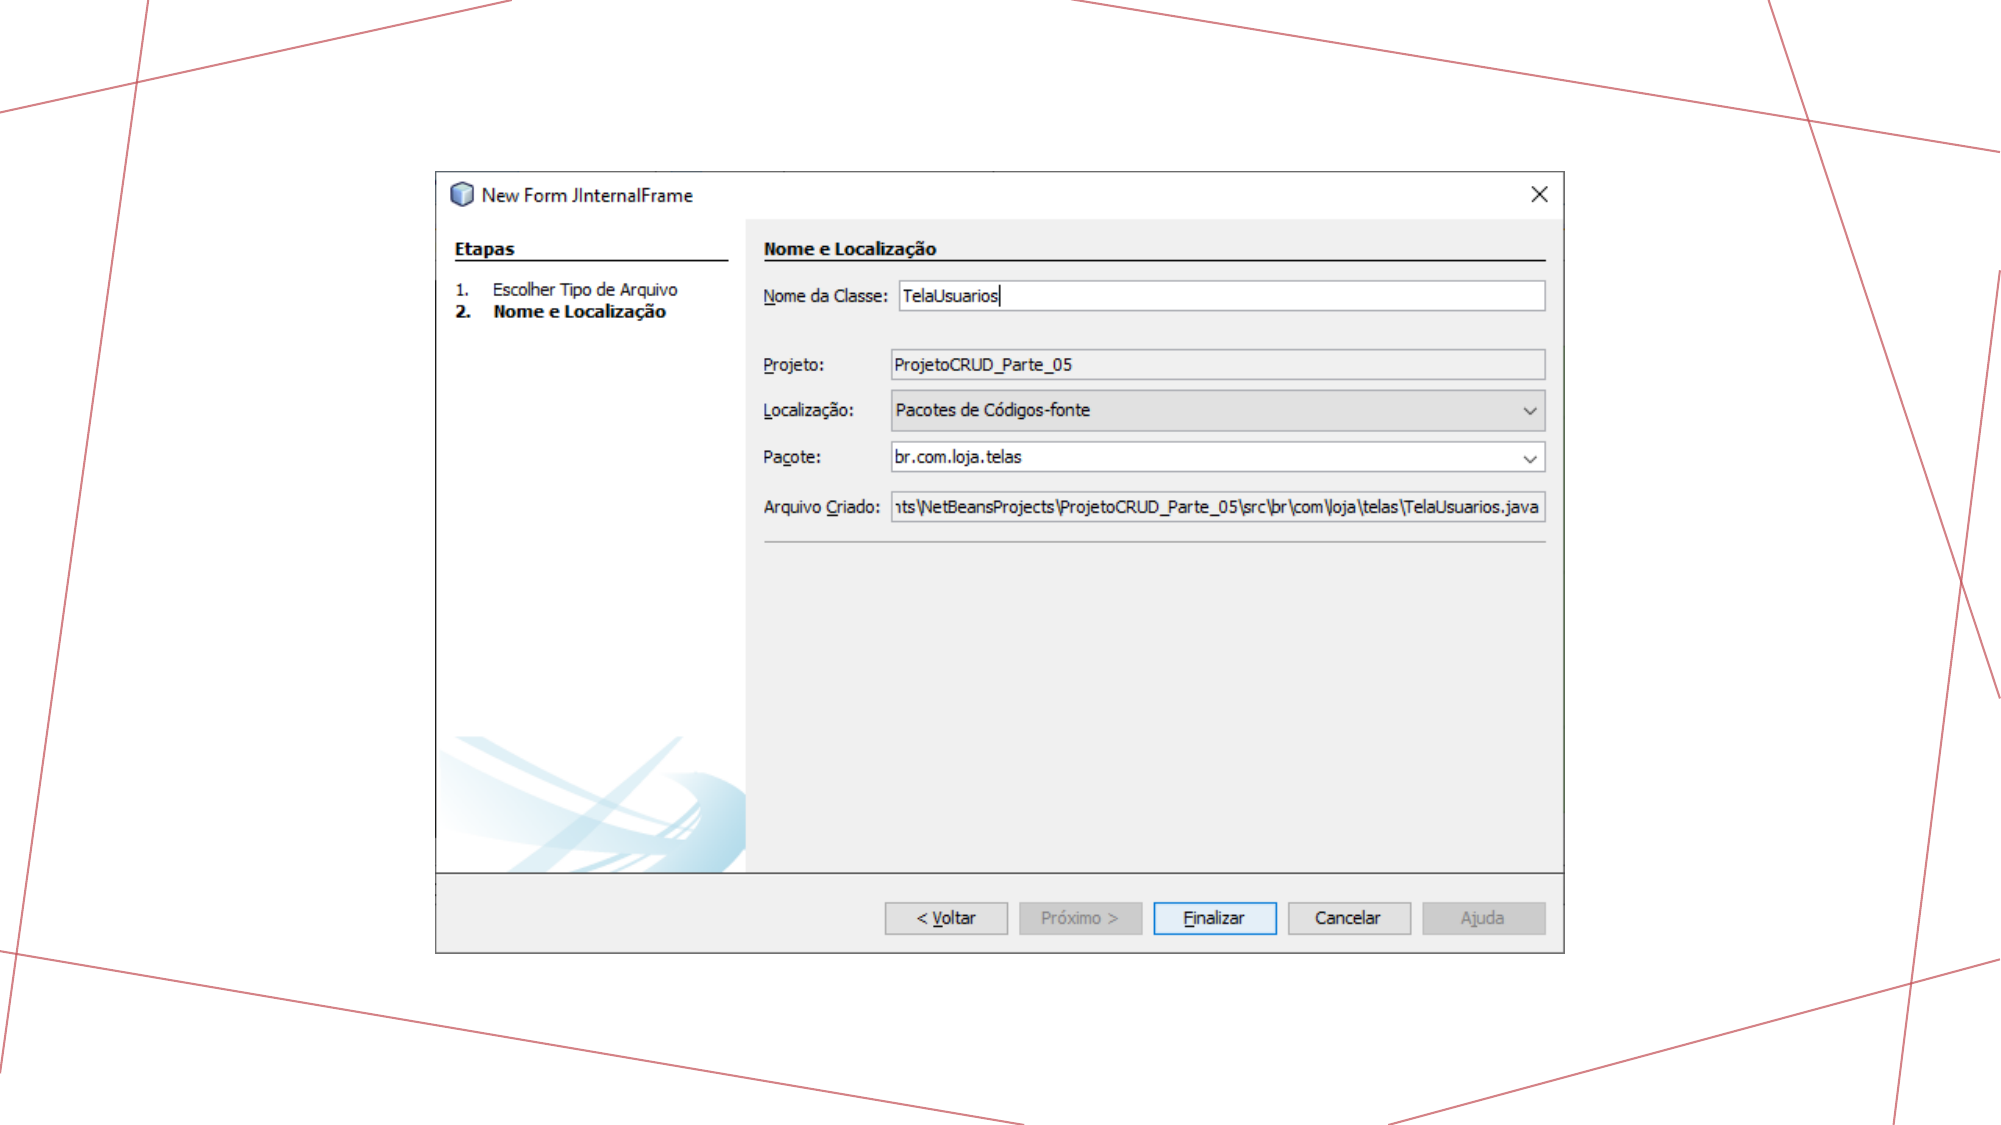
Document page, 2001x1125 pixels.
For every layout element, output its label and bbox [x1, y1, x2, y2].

picture [435, 170, 1565, 954]
